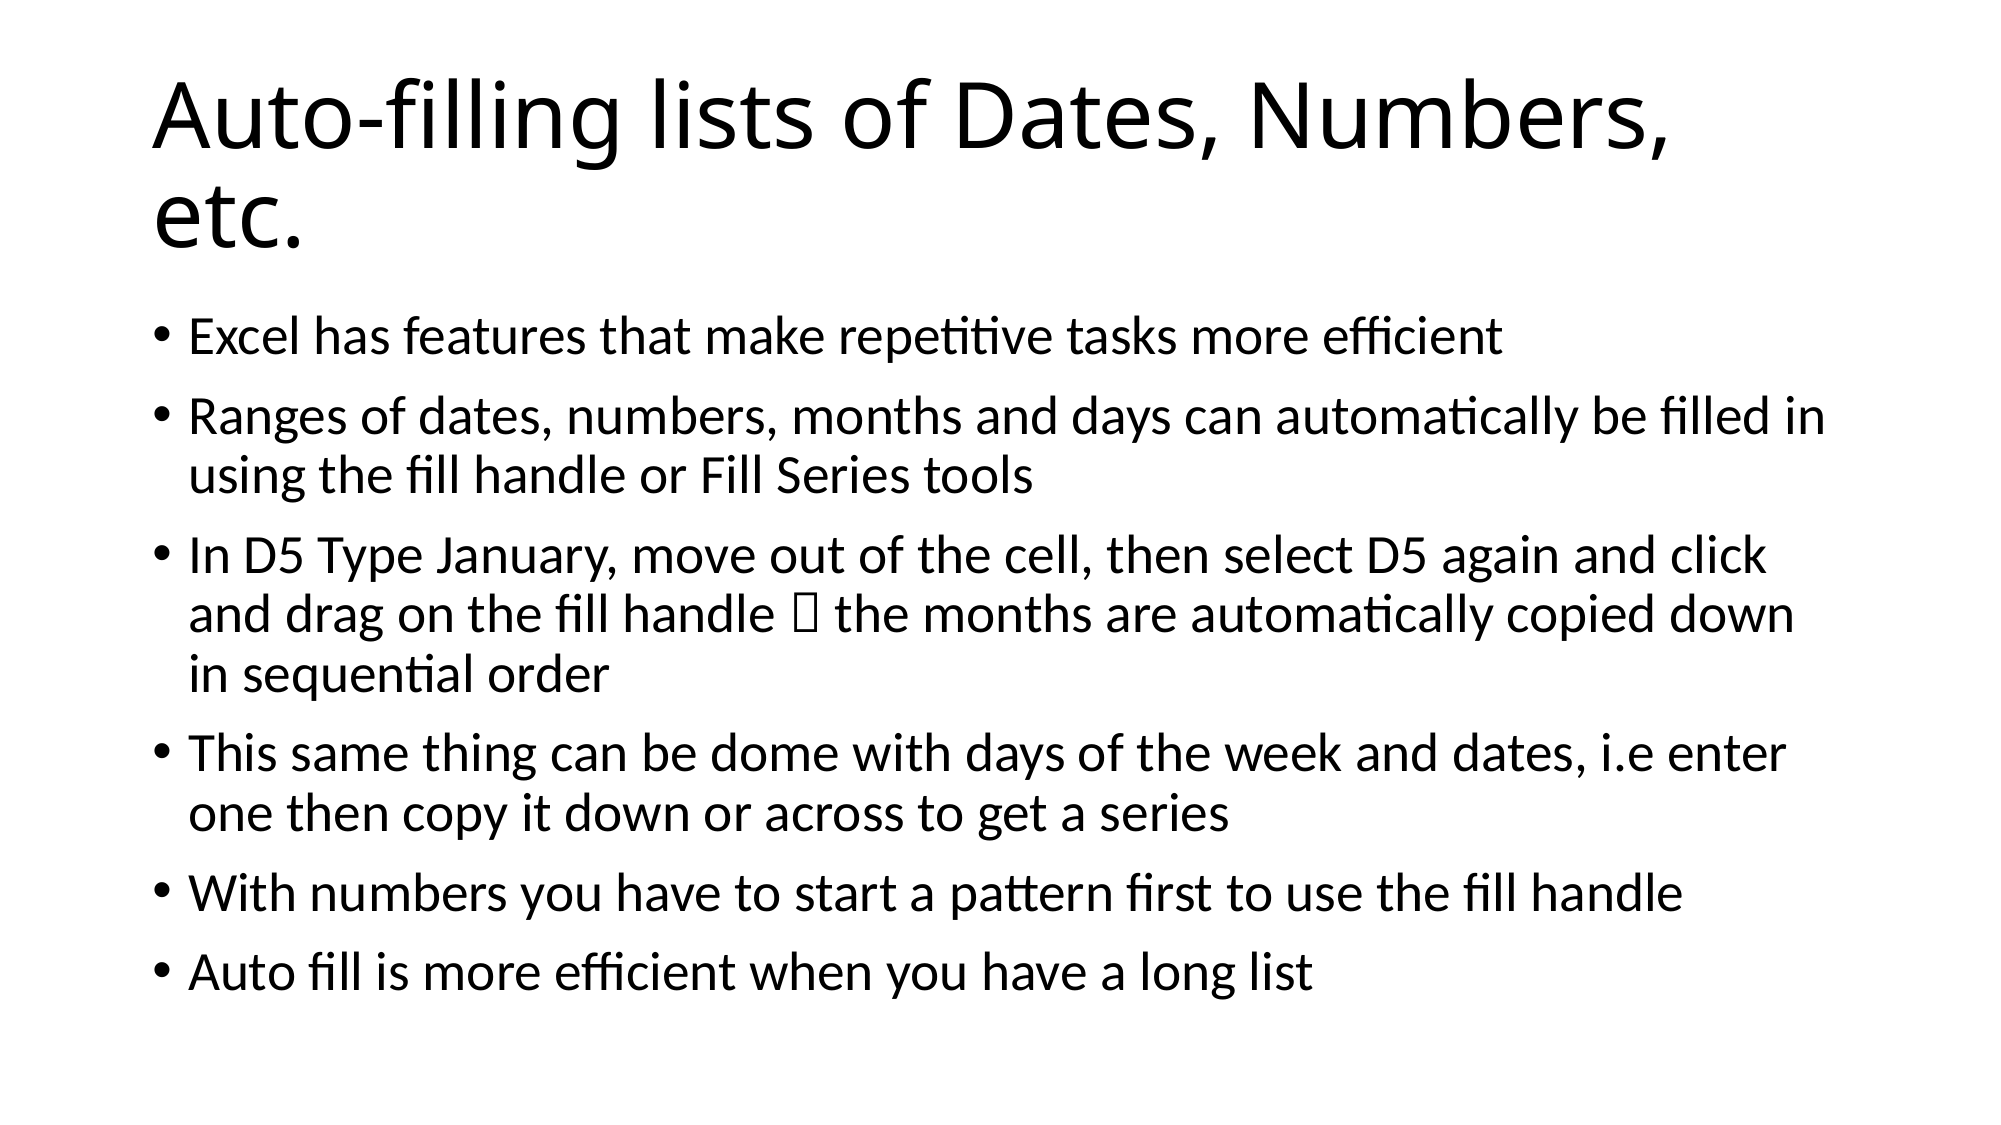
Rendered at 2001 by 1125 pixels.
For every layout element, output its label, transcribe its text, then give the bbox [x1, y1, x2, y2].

title Auto-filling lists of Dates, Numbers, etc. [137, 59, 1863, 278]
list Excel has features that make repetitive tasks more efficient Ranges of dates, numbers, months and days can automatically be filled in using the fill handle or Fill Series tools In D5 Type January, move out of the cell, then select D5 again and click and drag on the fill handle  the months are automatically copied down in sequential order This same thing can be dome with days of the week and dates, i.e enter one then copy it down or across to get a series With numbers you have to start a pattern first to use the fill handle Auto fill is more efficient when you have a long list [137, 299, 1863, 1014]
